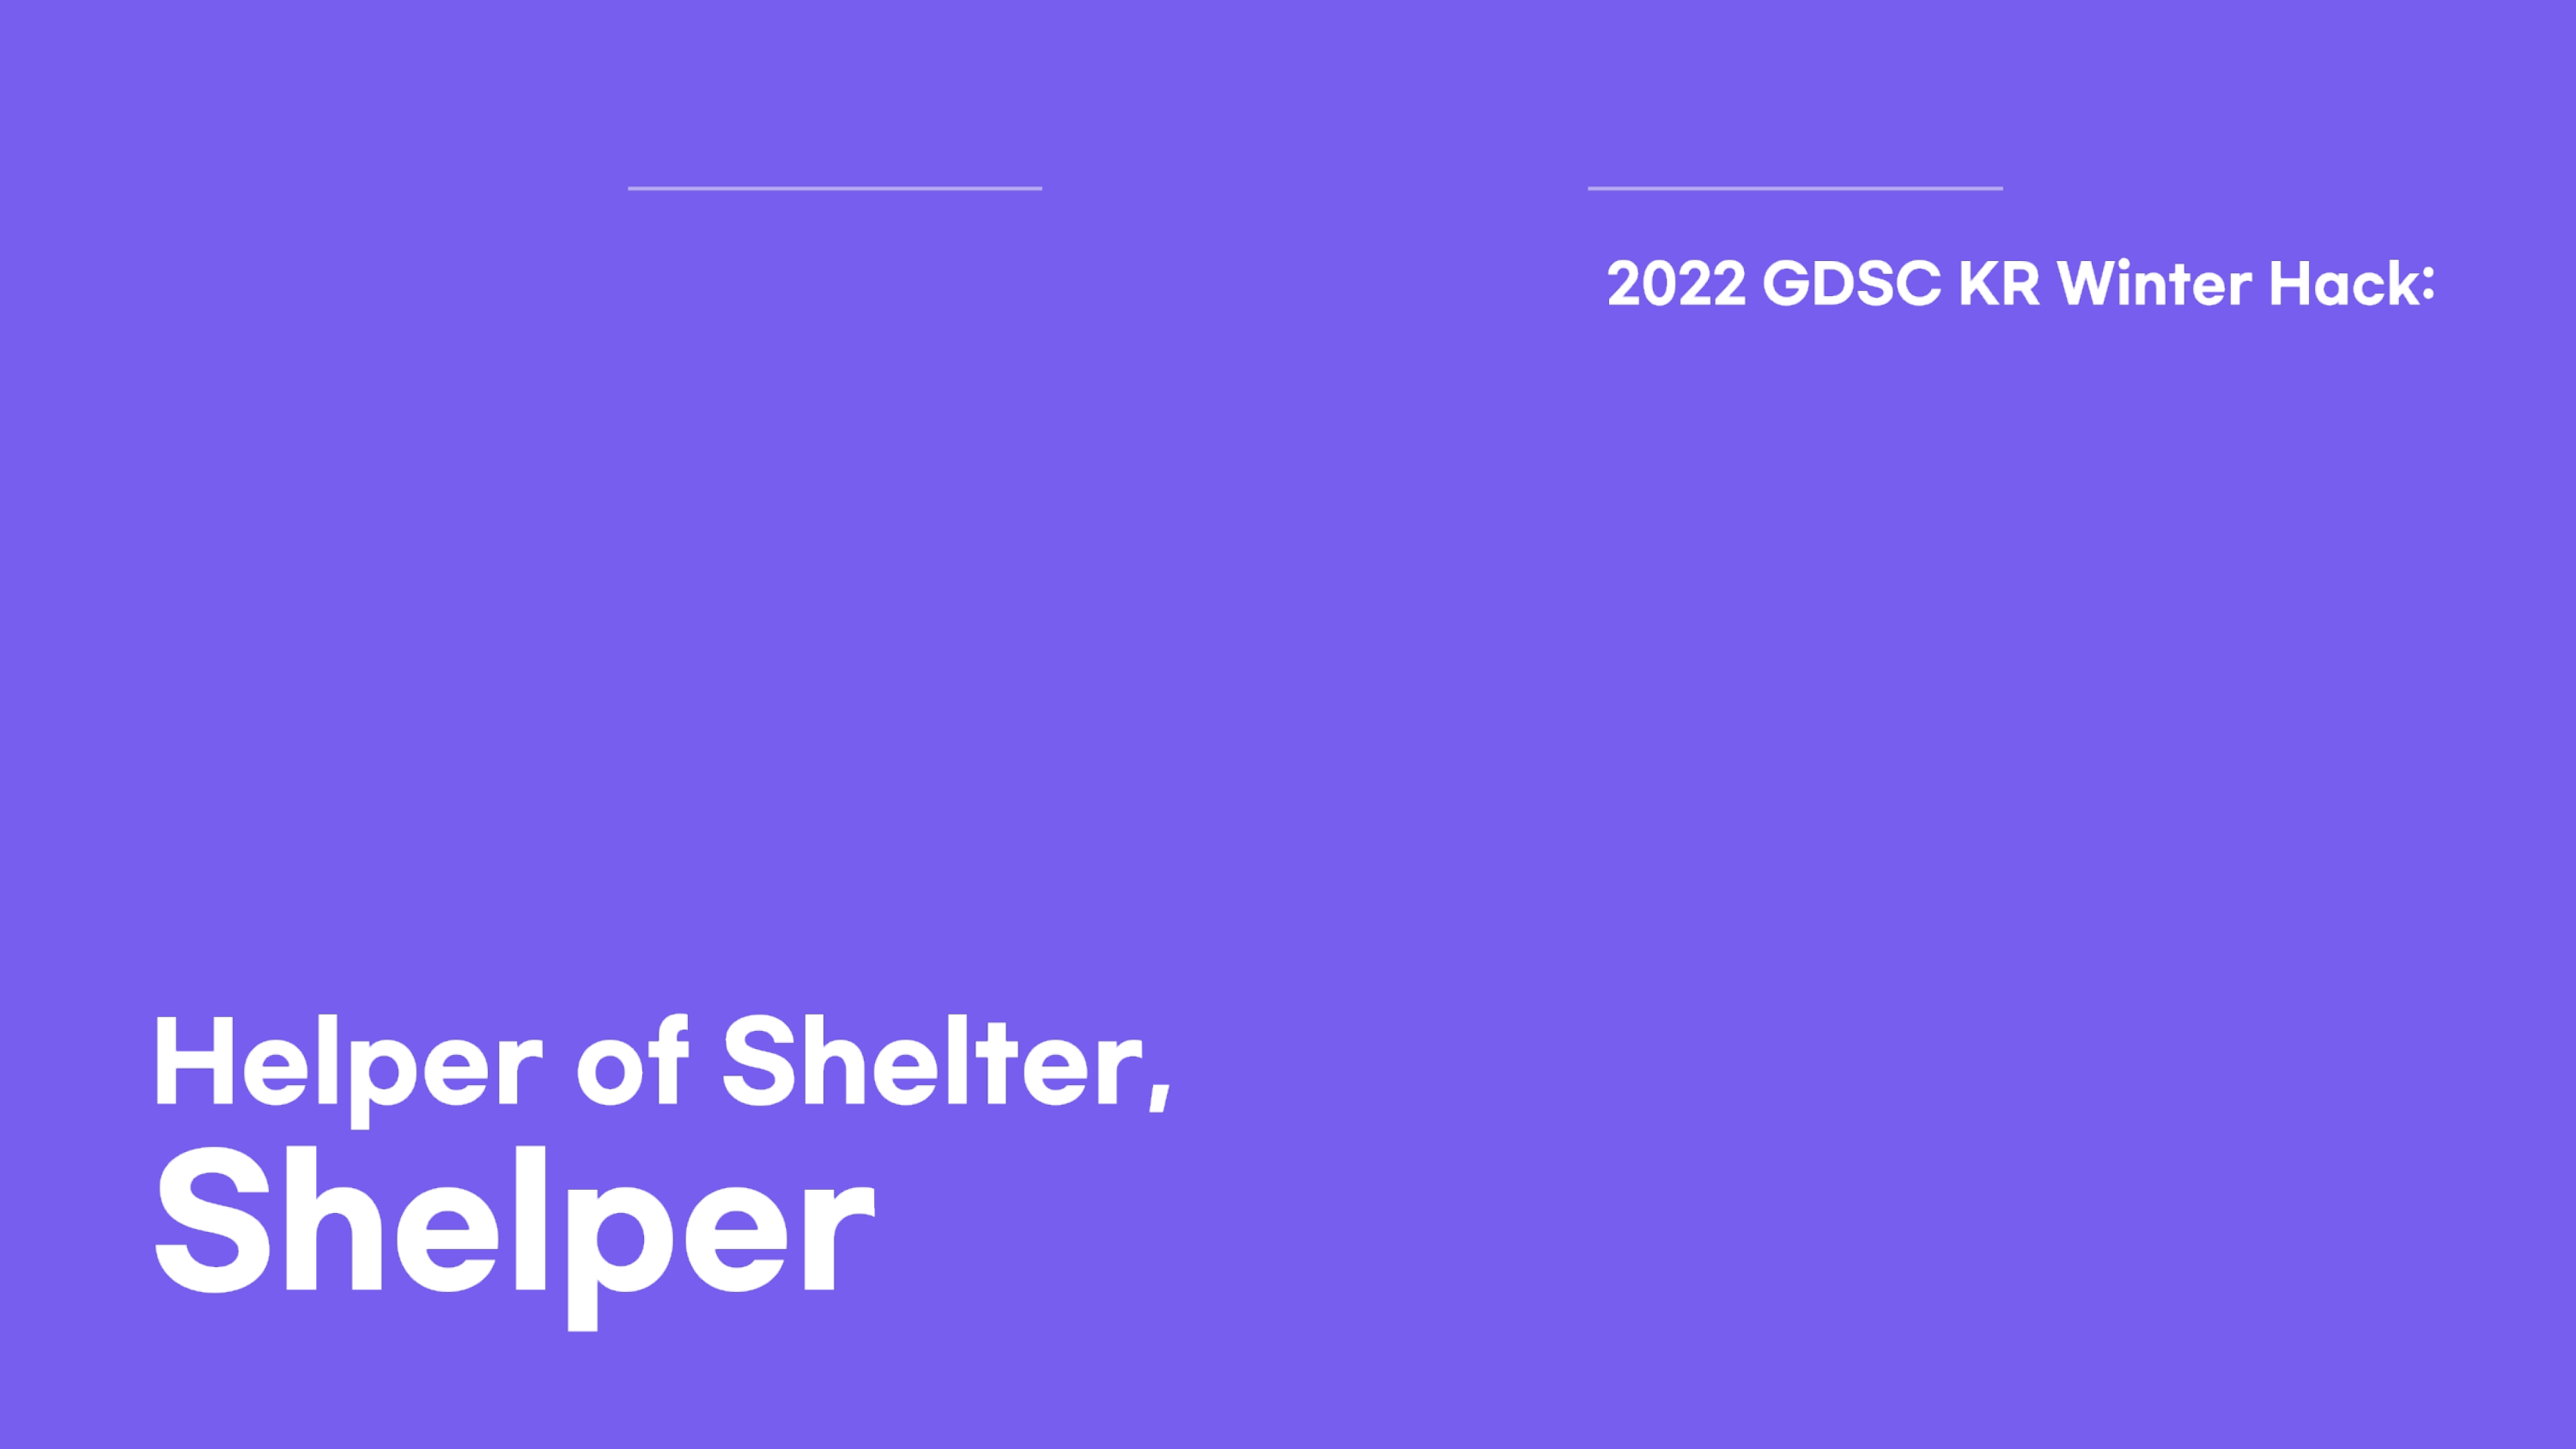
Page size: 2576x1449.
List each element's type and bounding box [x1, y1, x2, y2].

text_box [627, 180, 1043, 197]
text_box [1588, 180, 2003, 197]
picture [125, 969, 1256, 1435]
picture [131, 241, 2463, 350]
